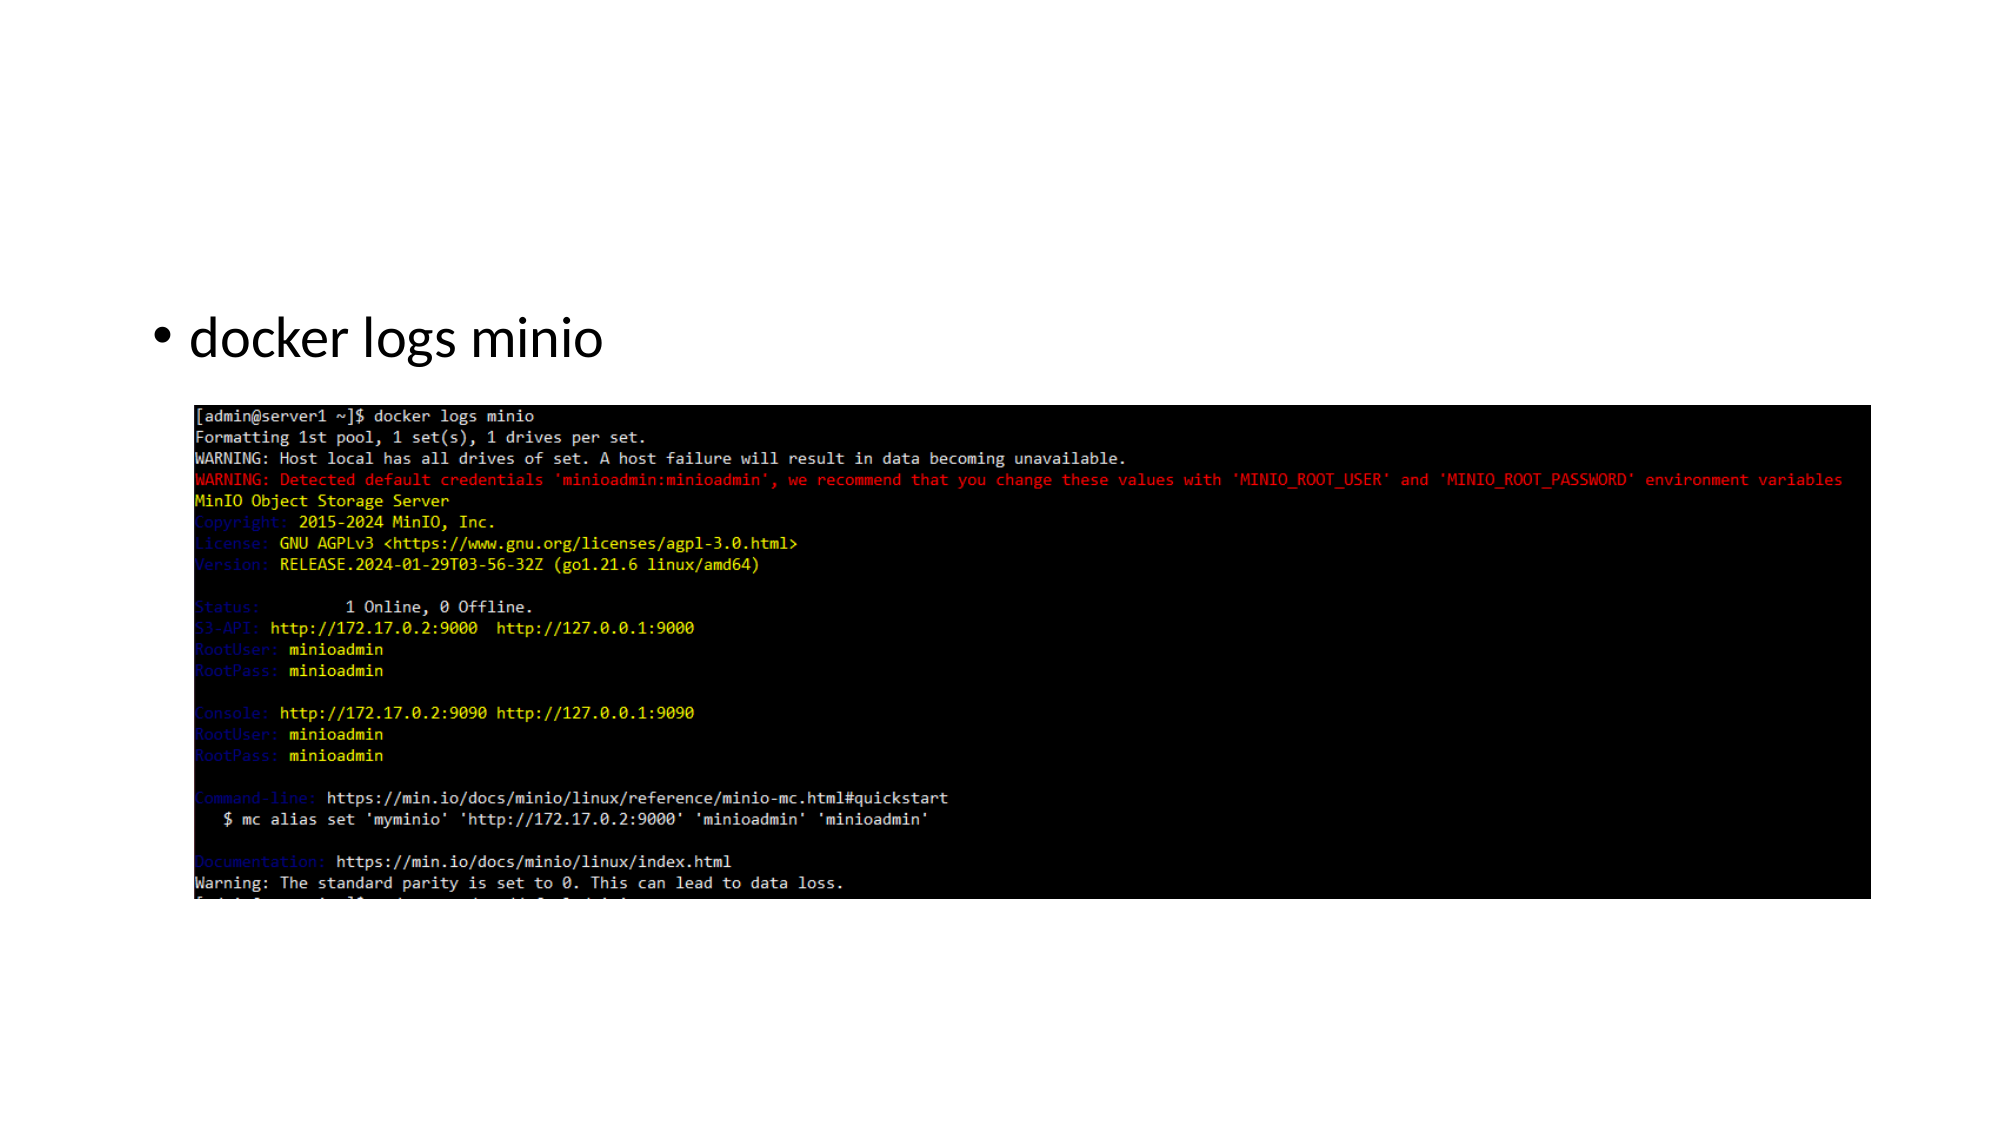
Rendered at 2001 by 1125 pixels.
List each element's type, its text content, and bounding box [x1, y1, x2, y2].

picture [193, 405, 1871, 899]
list docker logs minio [137, 299, 1863, 1014]
